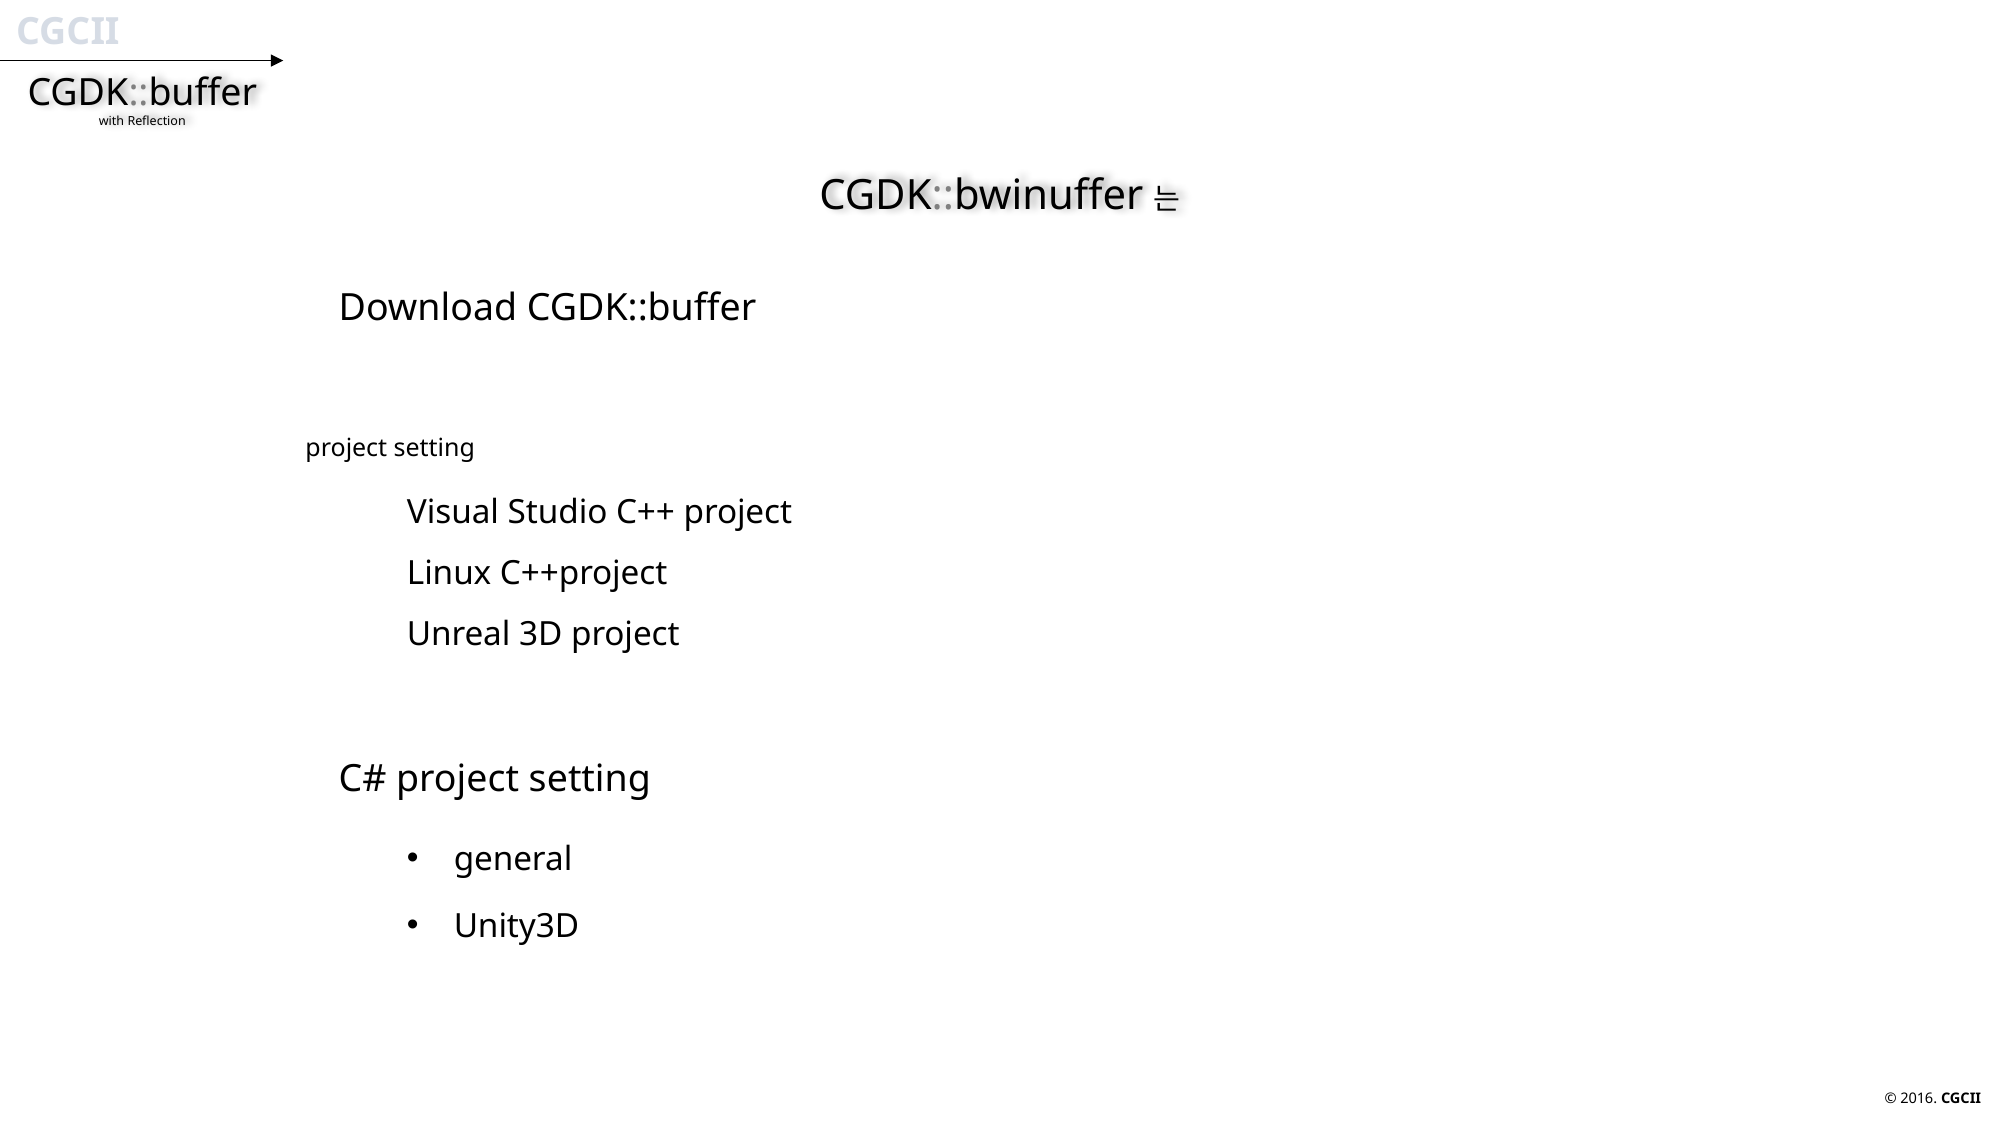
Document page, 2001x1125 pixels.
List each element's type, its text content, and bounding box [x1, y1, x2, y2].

text_box CGDK::bwinuffer는 [732, 160, 1267, 225]
text_box project setting [290, 423, 825, 469]
text_box general [392, 829, 825, 884]
text_box Download CGDK::buffer [323, 275, 858, 335]
text_box Visual Studio C++ project [392, 482, 1082, 538]
text_box CGDK::buffer with Reflection [0, 60, 309, 166]
text_box Linux C++project [392, 543, 859, 599]
text_box © 2016. CGCII [1598, 1084, 1997, 1124]
text_box CGCII [1, 0, 135, 54]
text_box Unity3D [392, 896, 825, 952]
text_box Unreal 3D project [392, 604, 917, 660]
text_box C# project setting [323, 746, 858, 806]
